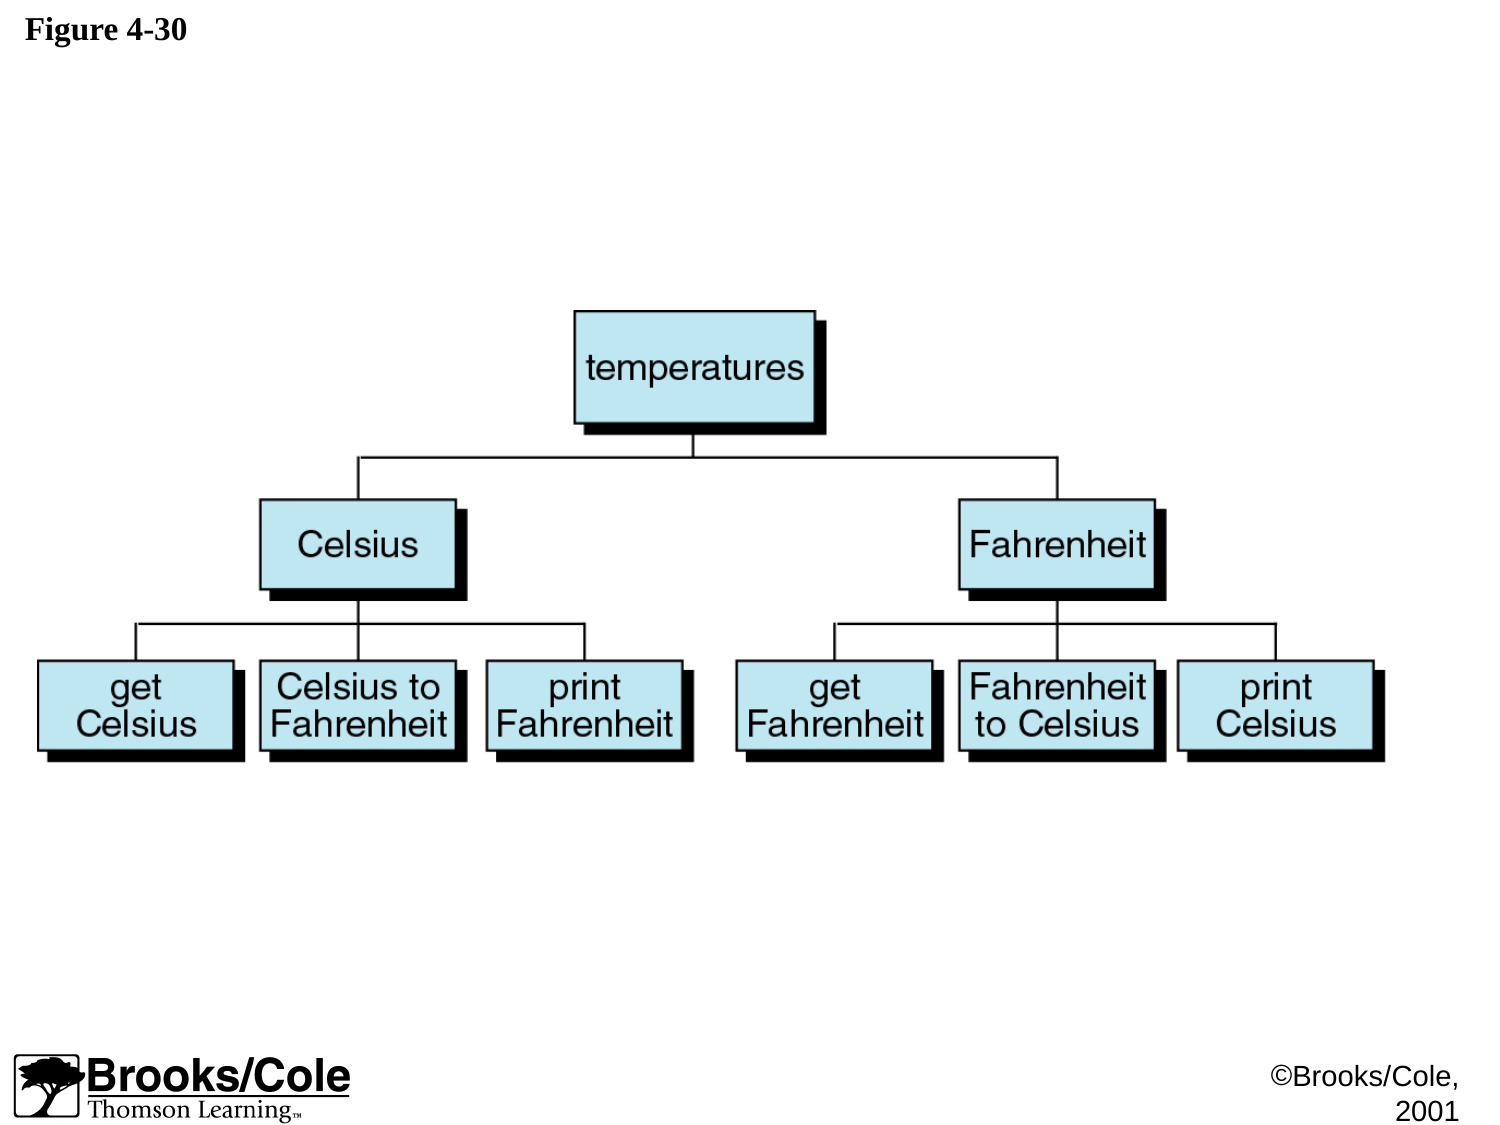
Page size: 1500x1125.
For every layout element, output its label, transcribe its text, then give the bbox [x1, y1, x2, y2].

text_box Figure 4-30 [9, 0, 205, 56]
picture [37, 309, 1386, 763]
